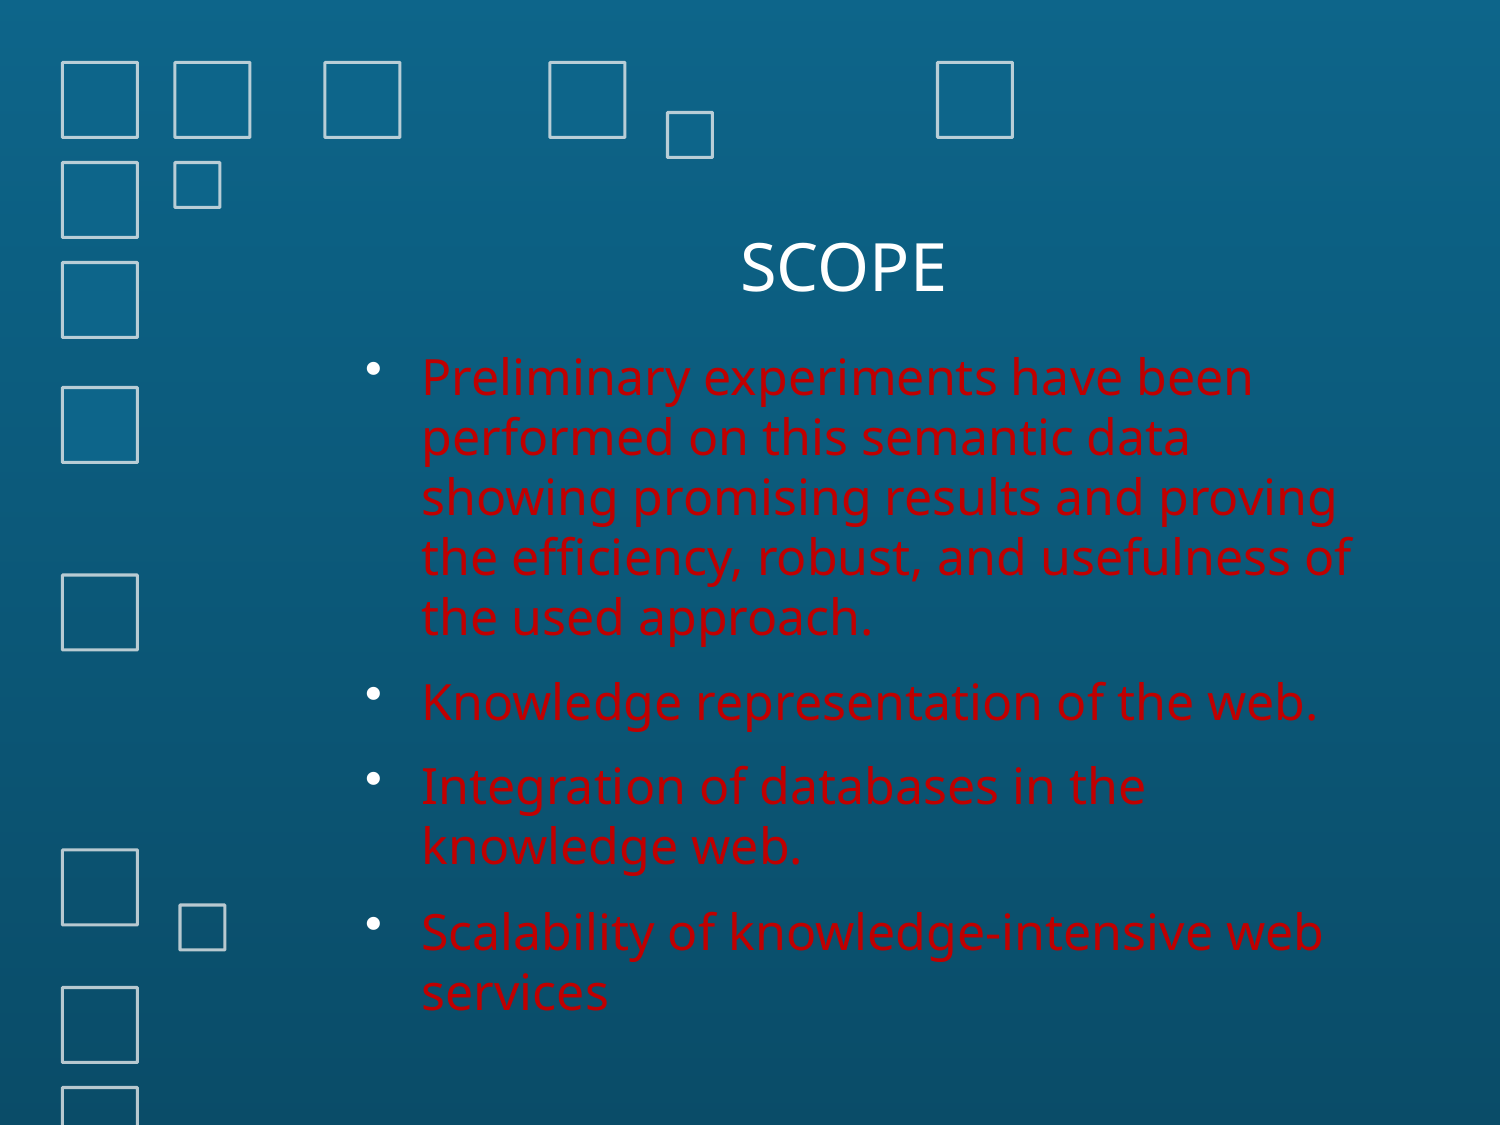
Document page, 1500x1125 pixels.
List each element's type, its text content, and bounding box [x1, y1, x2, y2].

title SCOPE [300, 174, 1388, 313]
list Preliminary experiments have been performed on this semantic data showing promising results and proving the efficiency, robust, and usefulness of the used approach. Knowledge representation of the web. Integration of databases in the knowledge web. Scalability of knowledge-intensive web services [350, 337, 1388, 988]
